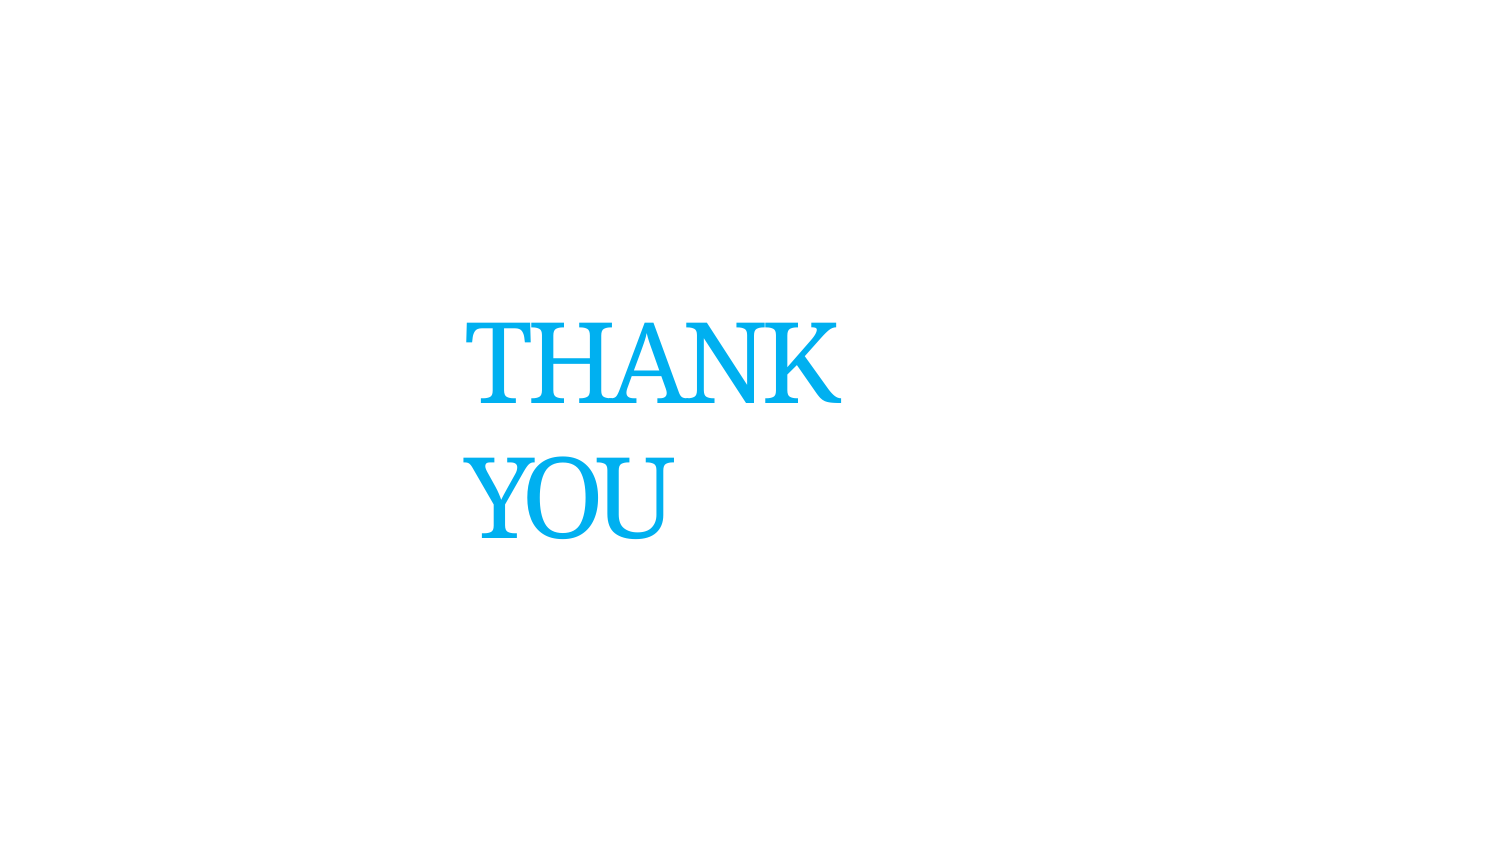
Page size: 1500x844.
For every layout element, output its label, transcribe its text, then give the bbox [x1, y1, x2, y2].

title THANK YOU [424, 289, 1076, 562]
